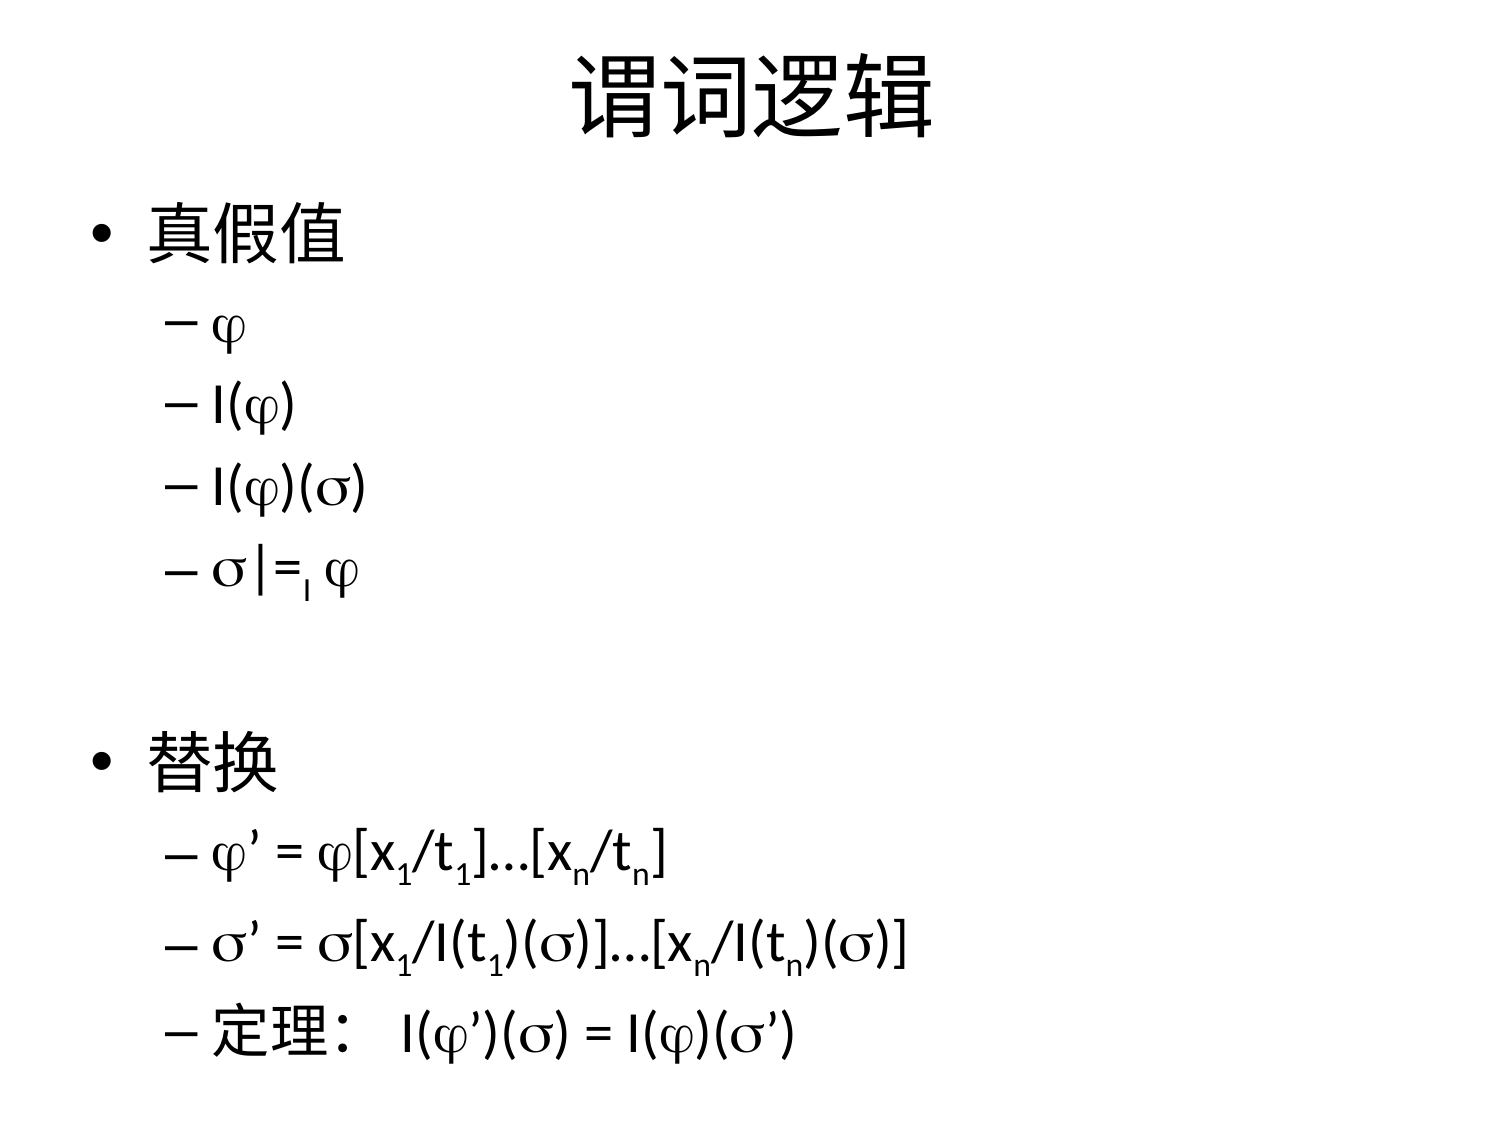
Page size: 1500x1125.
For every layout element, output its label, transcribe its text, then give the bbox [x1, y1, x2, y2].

list 真假值  I() I()() |=I  替换 ’ = [x1/t1]…[xn/tn] ’ = [x1/I(t1)()]…[xn/I(tn)()] 定理：I(’)() = I()(’) [74, 184, 1400, 1095]
title 谓词逻辑 [76, 0, 1428, 188]
